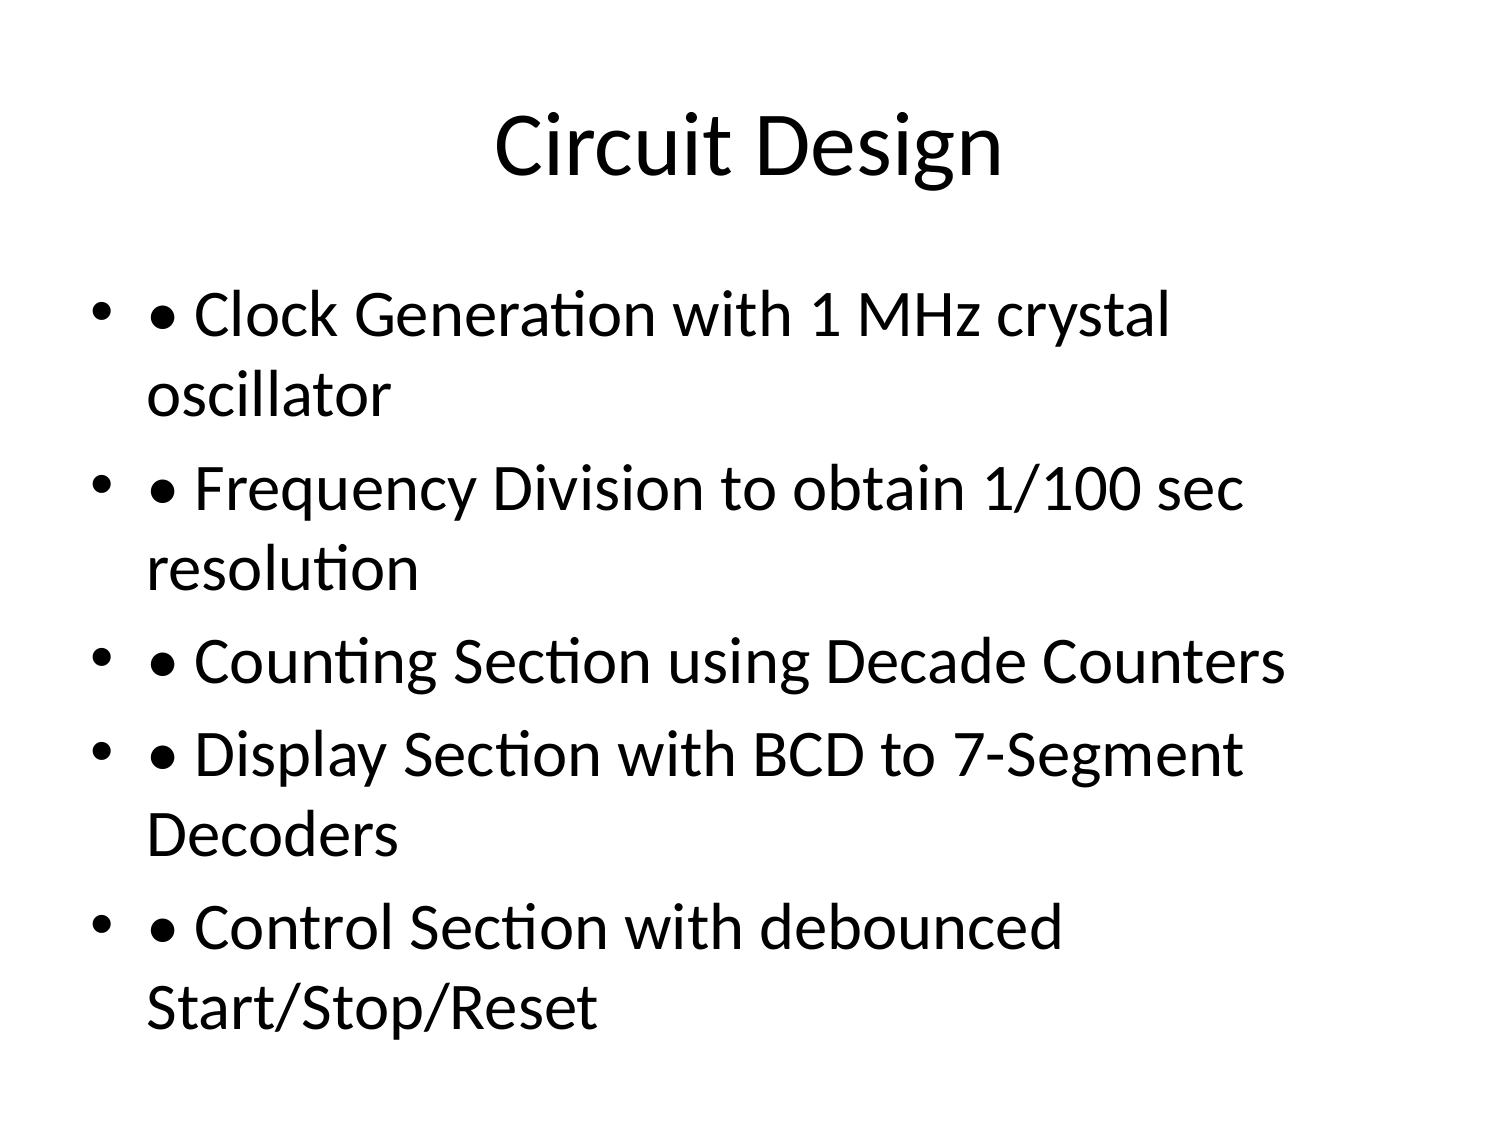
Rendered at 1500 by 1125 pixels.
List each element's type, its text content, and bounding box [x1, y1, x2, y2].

title Circuit Design [75, 45, 1425, 233]
list • Clock Generation with 1 MHz crystal oscillator • Frequency Division to obtain 1/100 sec resolution • Counting Section using Decade Counters • Display Section with BCD to 7-Segment Decoders • Control Section with debounced Start/Stop/Reset [75, 262, 1425, 1005]
